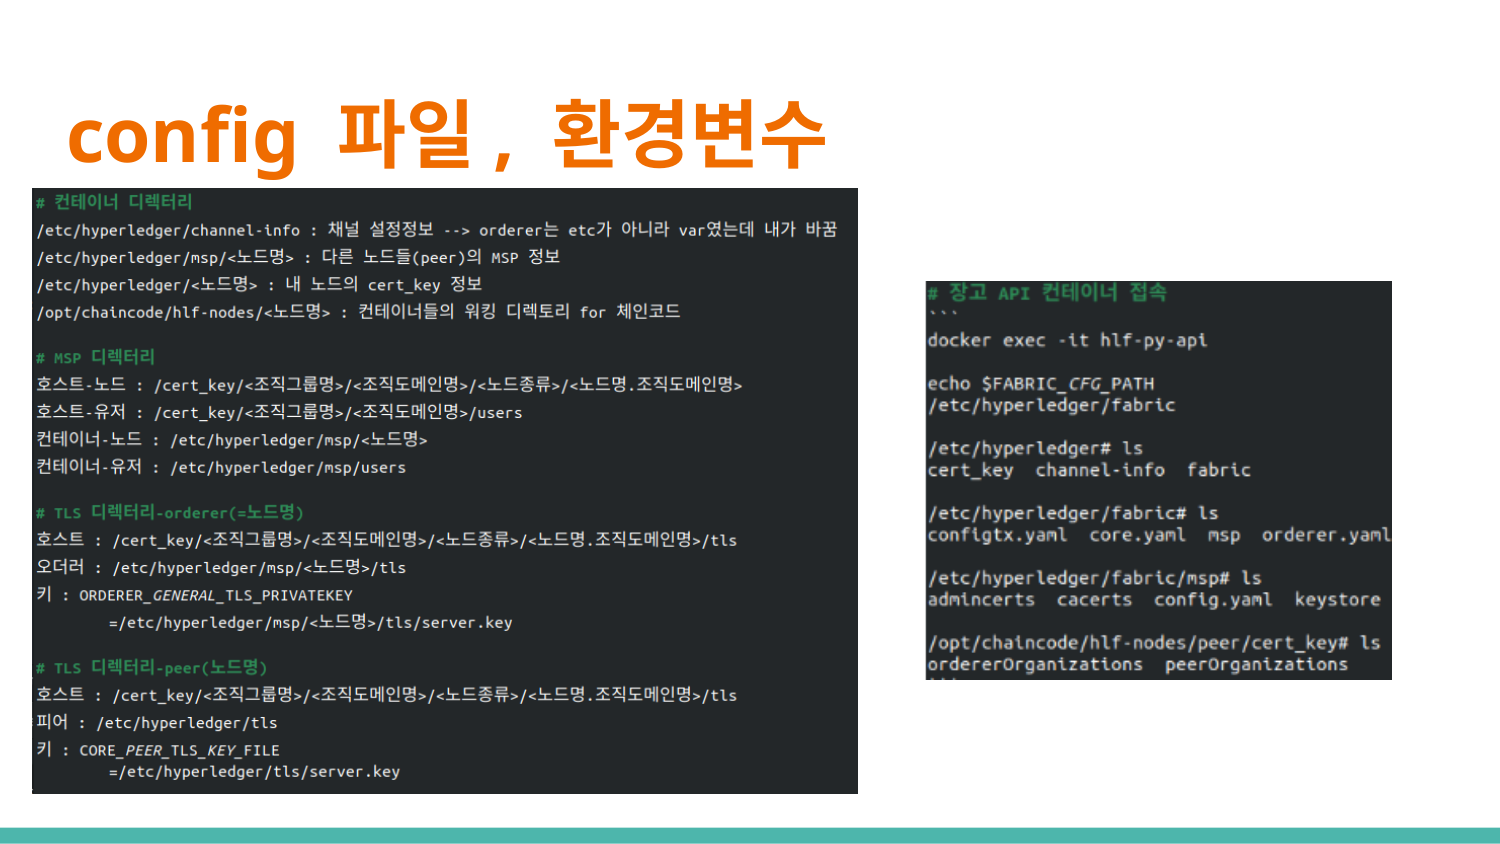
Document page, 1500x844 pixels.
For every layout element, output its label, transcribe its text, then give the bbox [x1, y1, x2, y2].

picture [922, 281, 1392, 680]
picture [32, 188, 858, 794]
title config 파일, 환경변수 [51, 72, 1449, 189]
